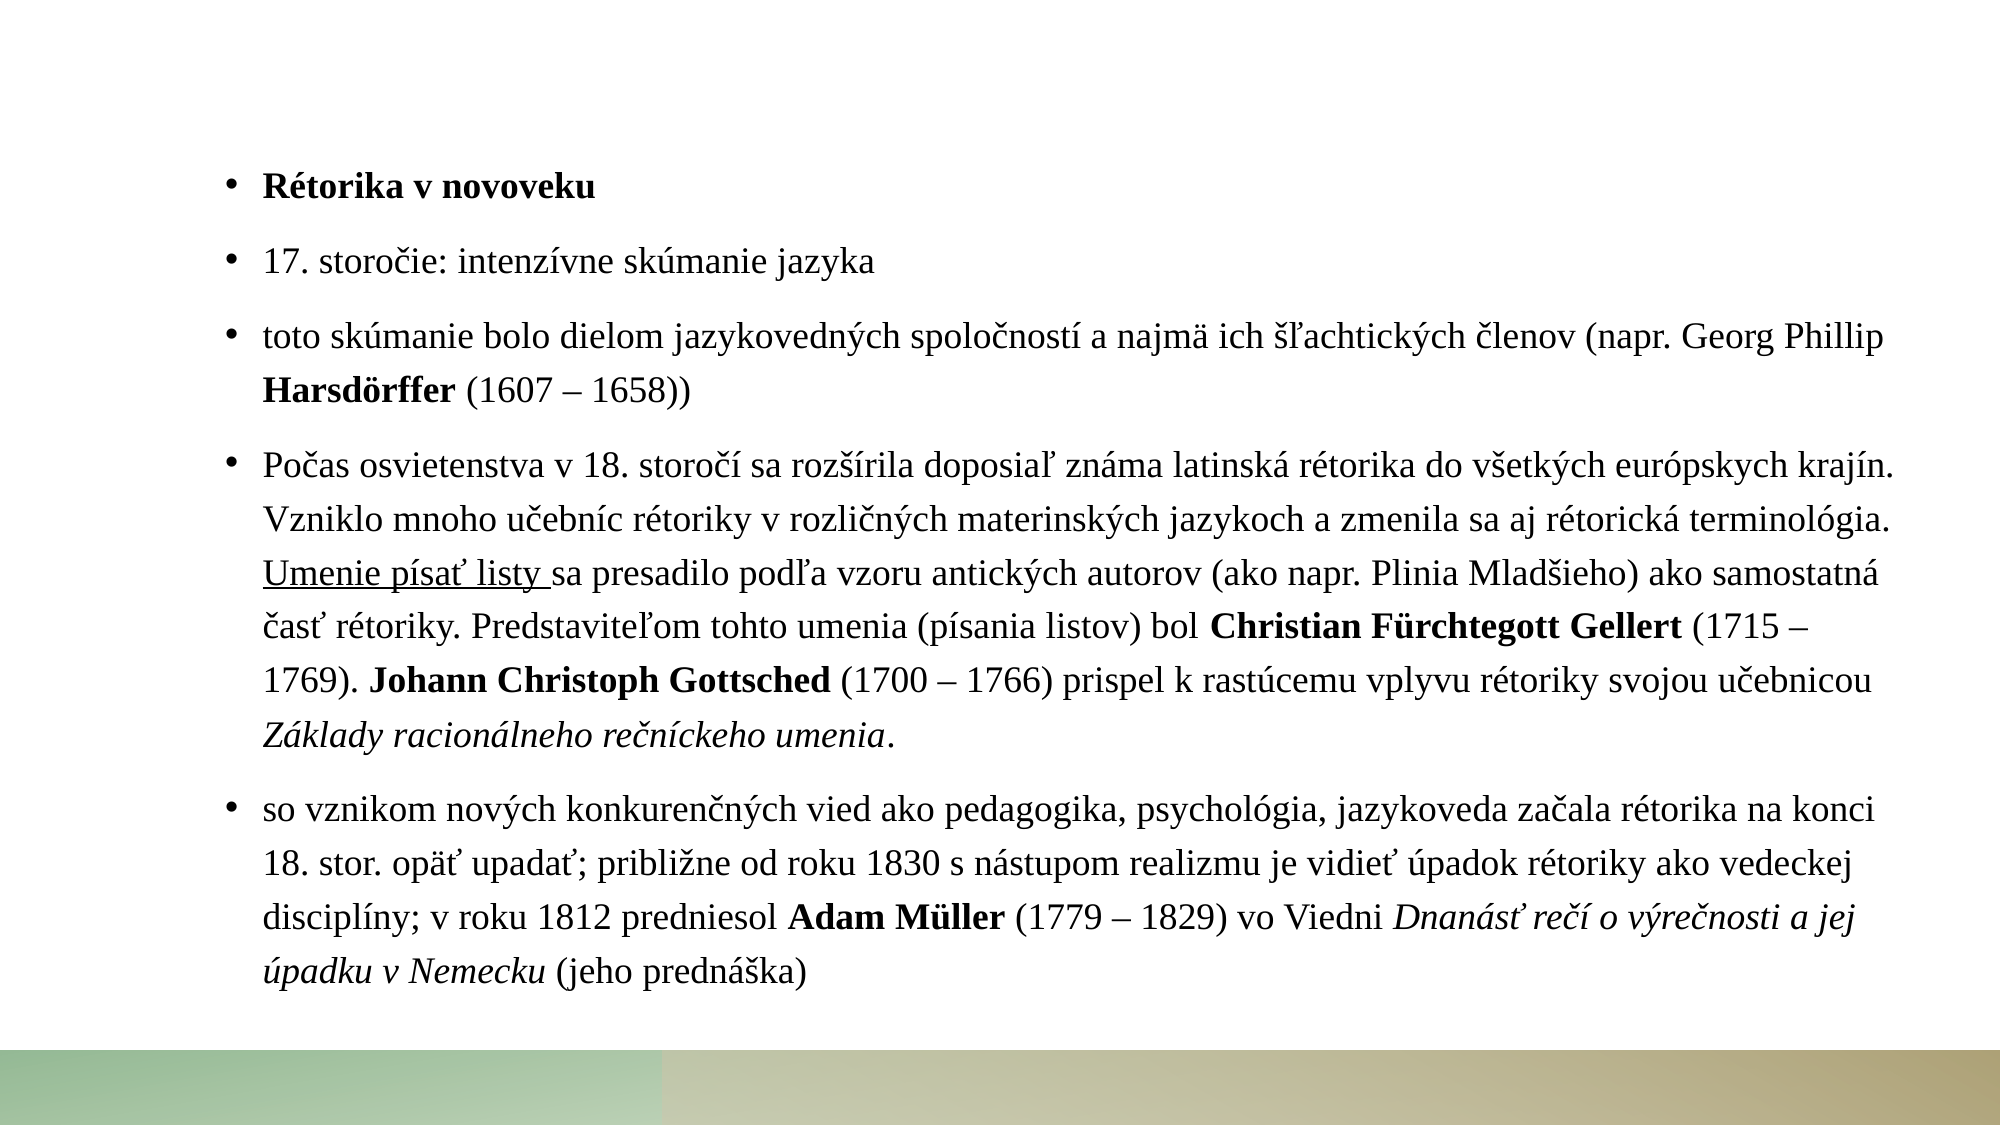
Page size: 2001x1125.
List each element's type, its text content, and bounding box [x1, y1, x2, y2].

list Rétorika v novoveku 17. storočie: intenzívne skúmanie jazyka toto skúmanie bolo dielom jazykovedných spoločností a najmä ich šľachtických členov (napr. Georg Phillip Harsdörffer (1607 – 1658)) Počas osvietenstva v 18. storočí sa rozšírila doposiaľ známa latinská rétorika do všetkých európskych krajín. Vzniklo mnoho učebníc rétoriky v rozličných materinských jazykoch a zmenila sa aj rétorická terminológia. Umenie písať listy sa presadilo podľa vzoru antických autorov (ako napr. Plinia Mladšieho) ako samostatná časť rétoriky. Predstaviteľom tohto umenia (písania listov) bol Christian Fürchtegott Gellert (1715 – 1769). Johann Christoph Gottsched (1700 – 1766) prispel k rastúcemu vplyvu rétoriky svojou učebnicou Základy racionálneho rečníckeho umenia. so vznikom nových konkurenčných vied ako pedagogika, psychológia, jazykoveda začala rétorika na konci 18. stor. opäť upadať; približne od roku 1830 s nástupom realizmu je vidieť úpadok rétoriky ako vedeckej disciplíny; v roku 1812 predniesol Adam Müller (1779 – 1829) vo Viedni Dnanásť rečí o výrečnosti a jej úpadku v Nemecku (jeho prednáška) [225, 152, 1905, 996]
